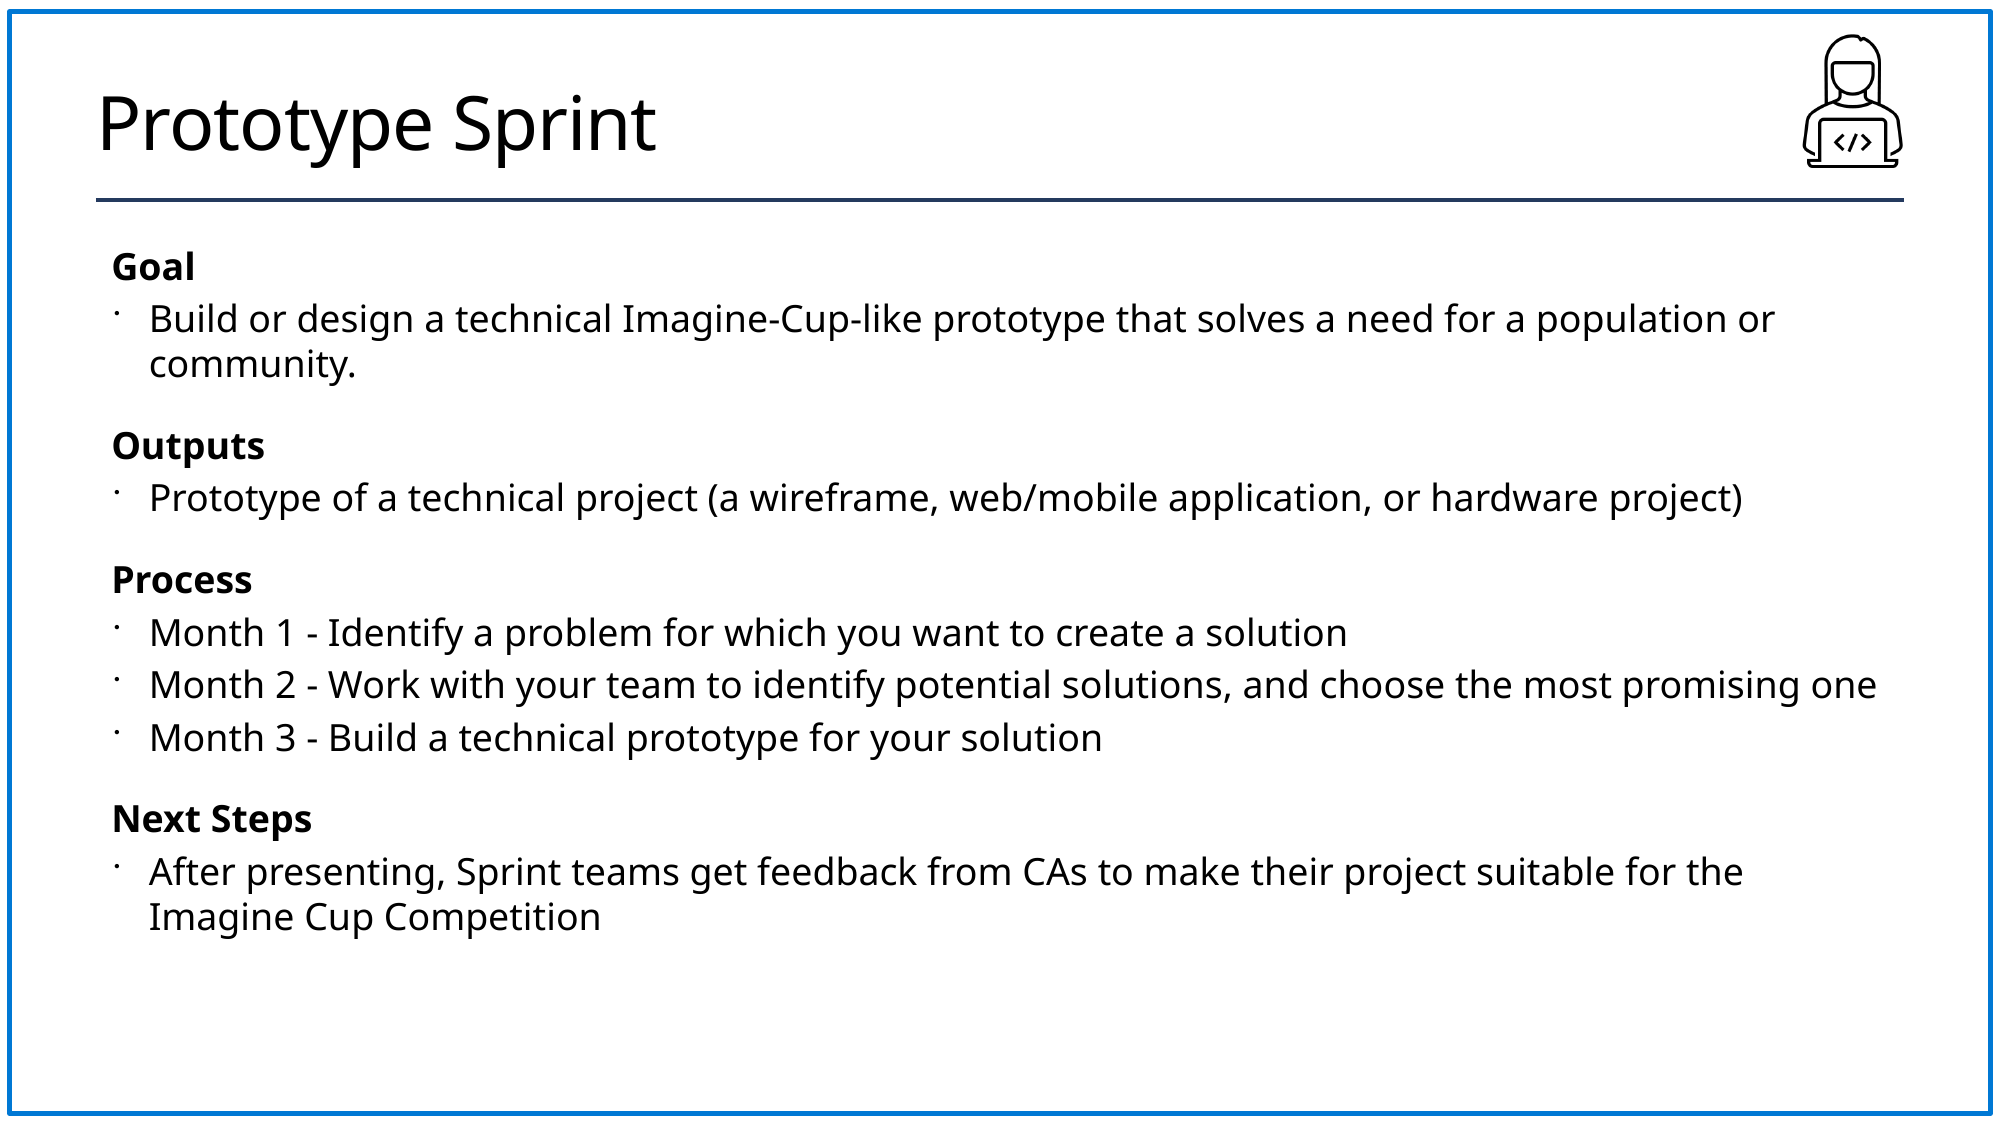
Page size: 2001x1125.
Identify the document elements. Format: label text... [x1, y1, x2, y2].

picture [1777, 20, 1928, 171]
text_box Goal Build or design a technical Imagine-Cup-like prototype that solves a need for a population or community. Outputs Prototype of a technical project (a wireframe, web/mobile application, or hardware project) Process Month 1 - Identify a problem for which you want to create a solution Month 2 - Work with your team to identify potential solutions, and choose the most promising one Month 3 - Build a technical prototype for your solution Next Steps After presenting, Sprint teams get feedback from CAs to make their project suitable for the Imagine Cup Competition [96, 235, 1904, 1030]
text_box [9, 11, 1991, 1114]
